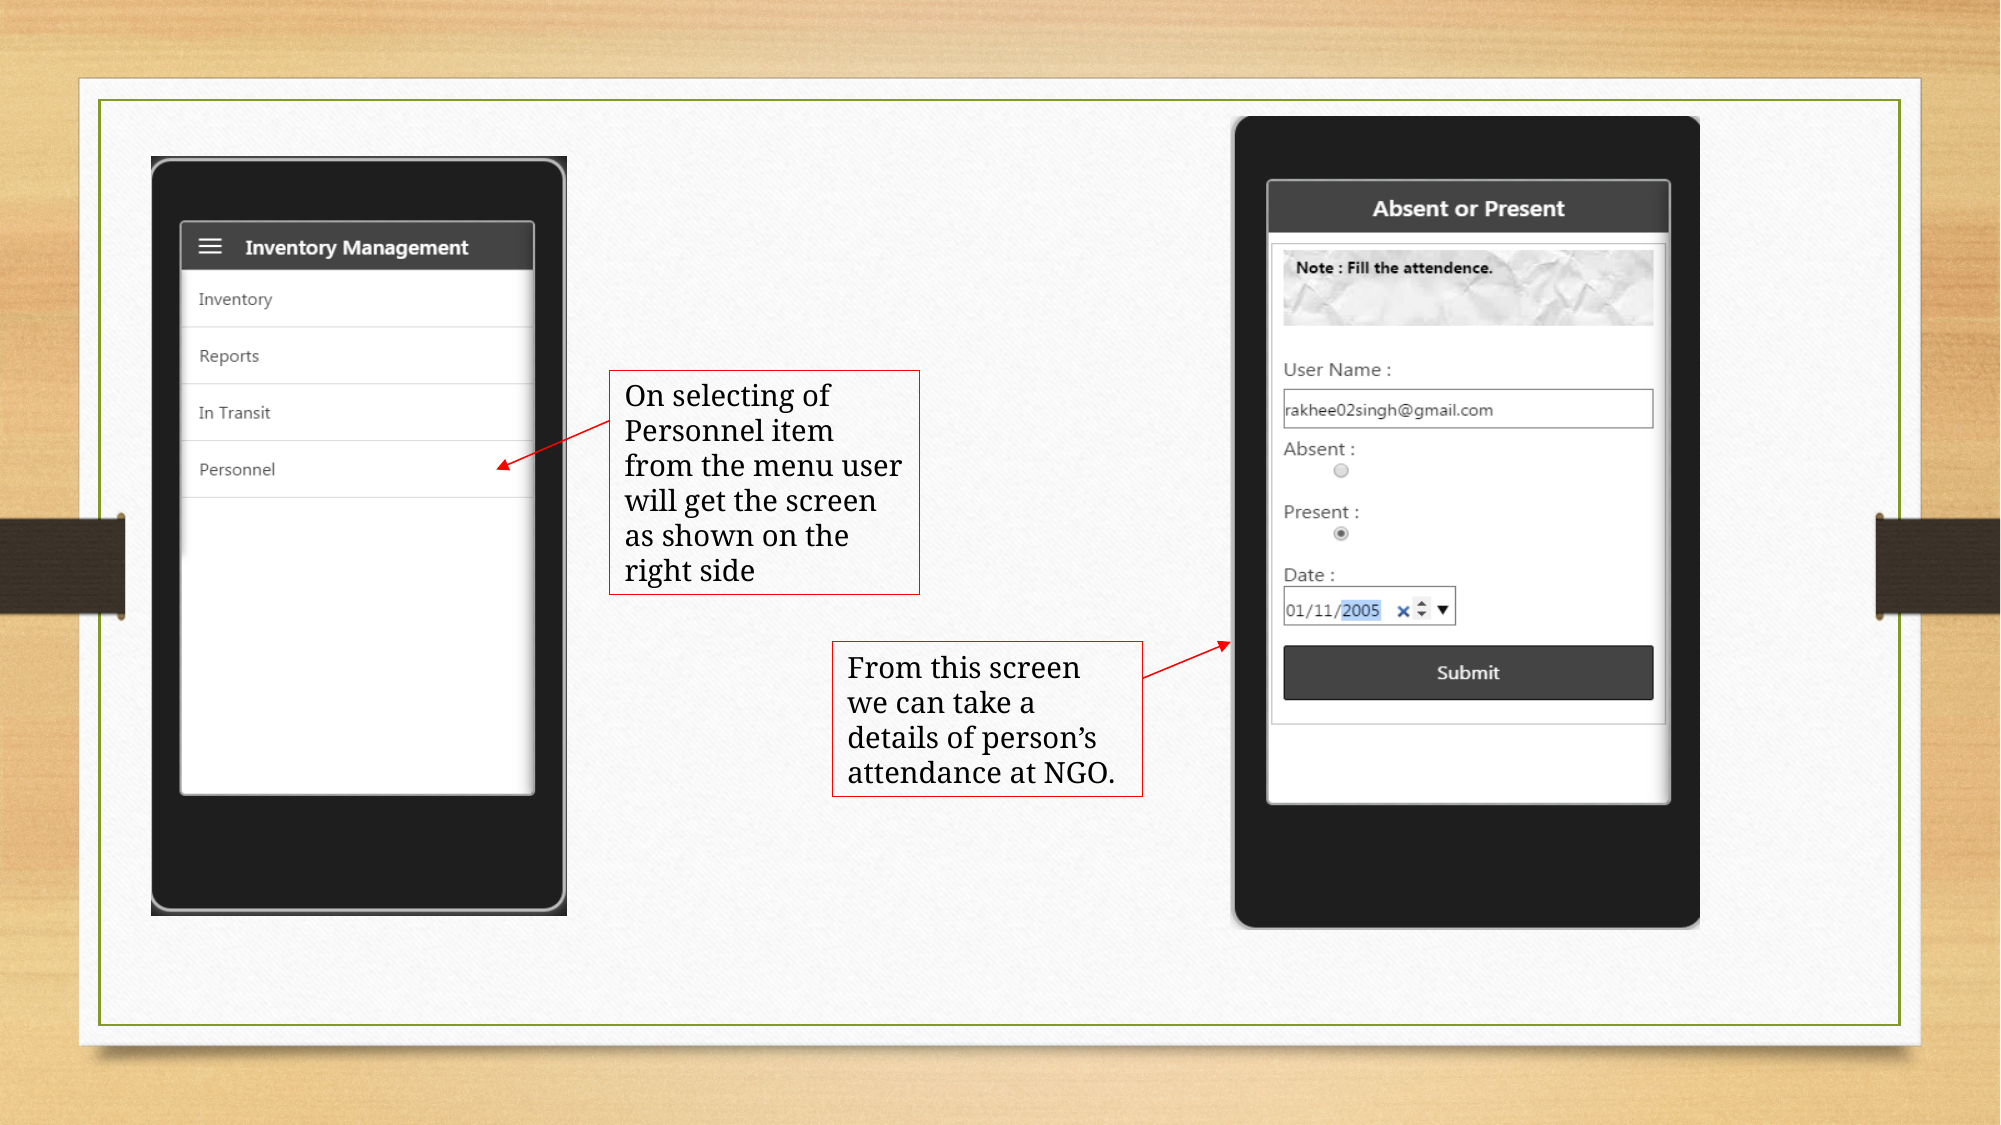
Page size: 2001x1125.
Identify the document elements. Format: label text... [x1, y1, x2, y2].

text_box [495, 420, 611, 470]
picture [0, 0, 2001, 1125]
text_box On selecting of Personnel item from the menu user will get the screen as shown on the right side [609, 370, 920, 595]
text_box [1142, 641, 1232, 679]
text_box From this screen we can take a details of person’s attendance at NGO. [832, 641, 1143, 797]
